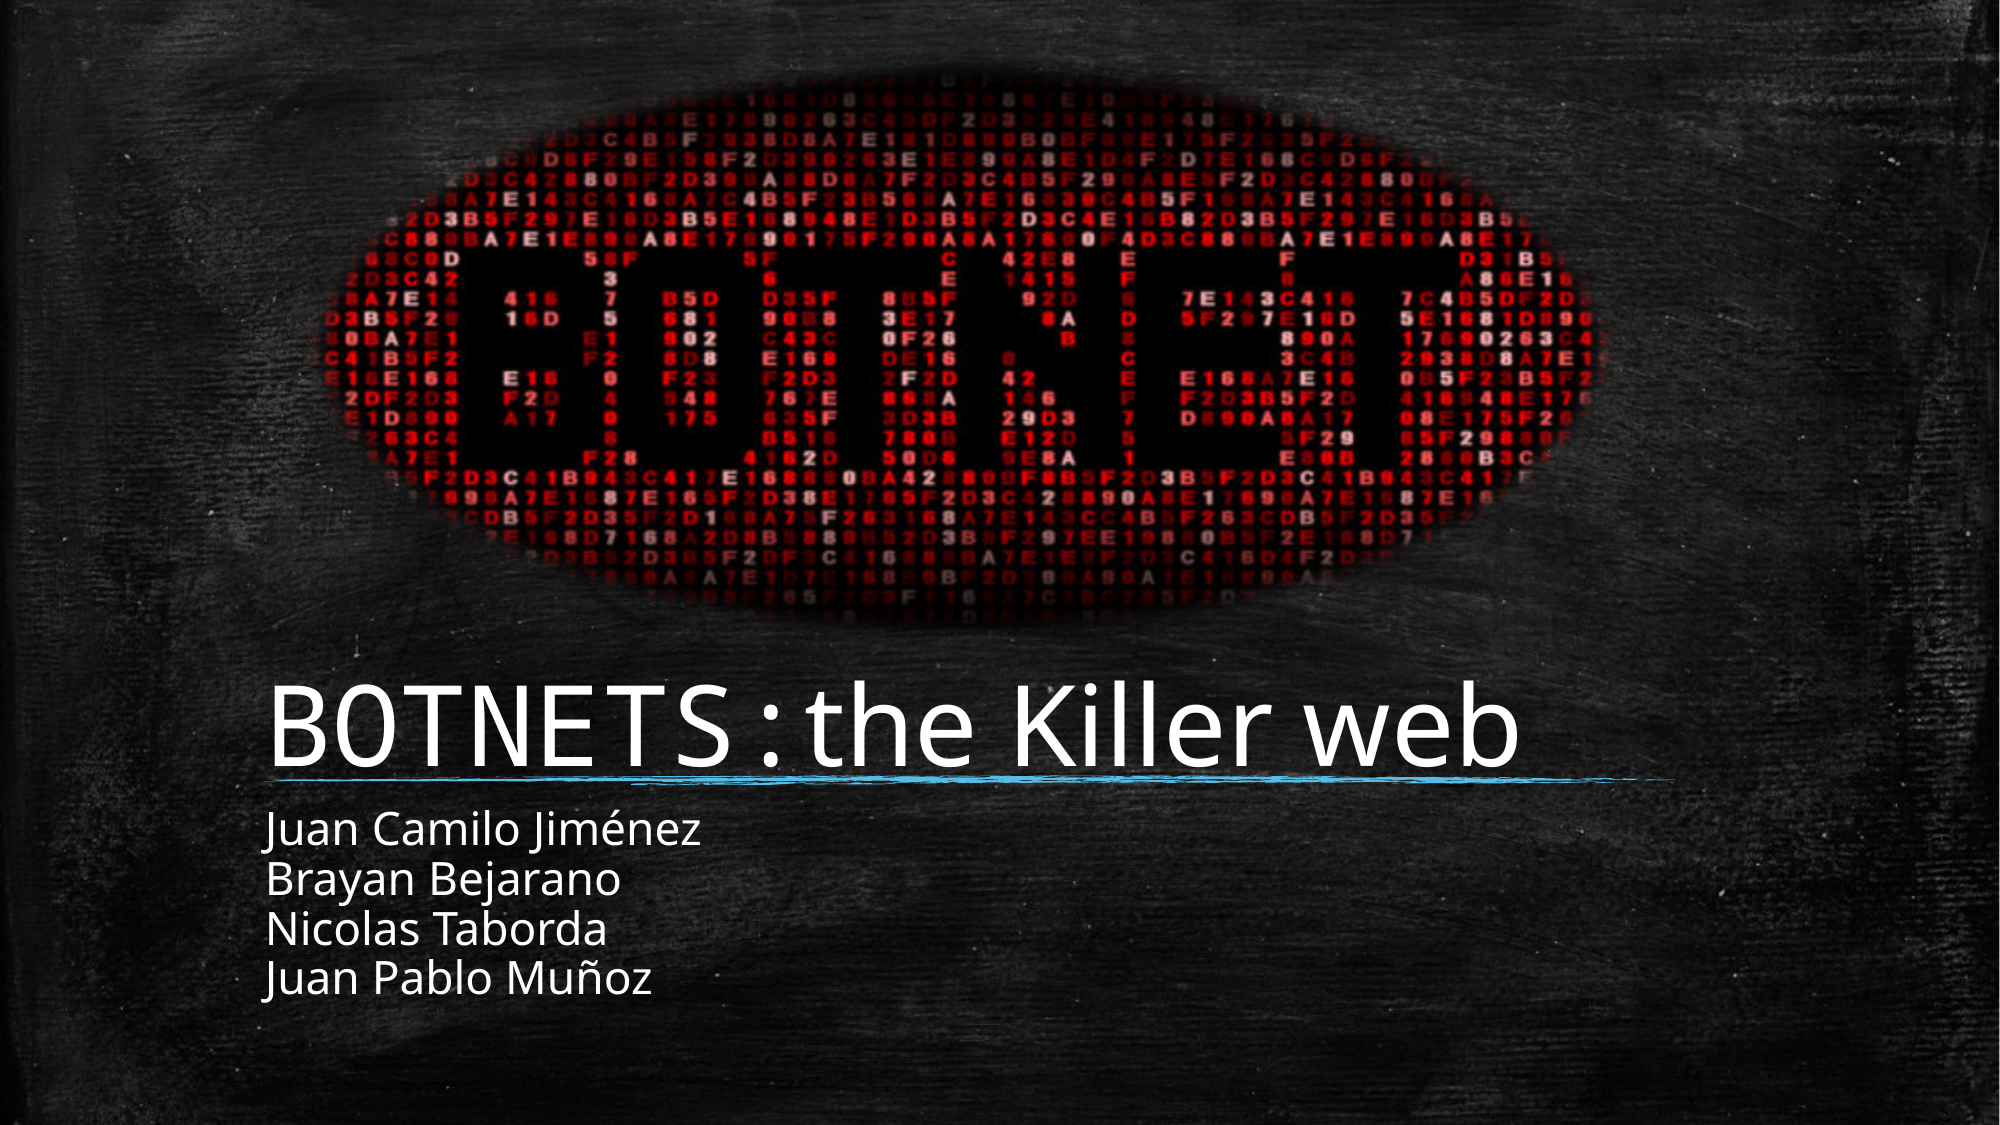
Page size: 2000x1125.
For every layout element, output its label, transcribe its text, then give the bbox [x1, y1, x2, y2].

subtitle Juan Camilo Jiménez Brayan Bejarano Nicolas Taborda Juan Pablo Muñoz [249, 798, 1750, 1013]
title BOTNETS:the Killer web [249, 646, 1792, 799]
picture [302, 50, 1616, 647]
